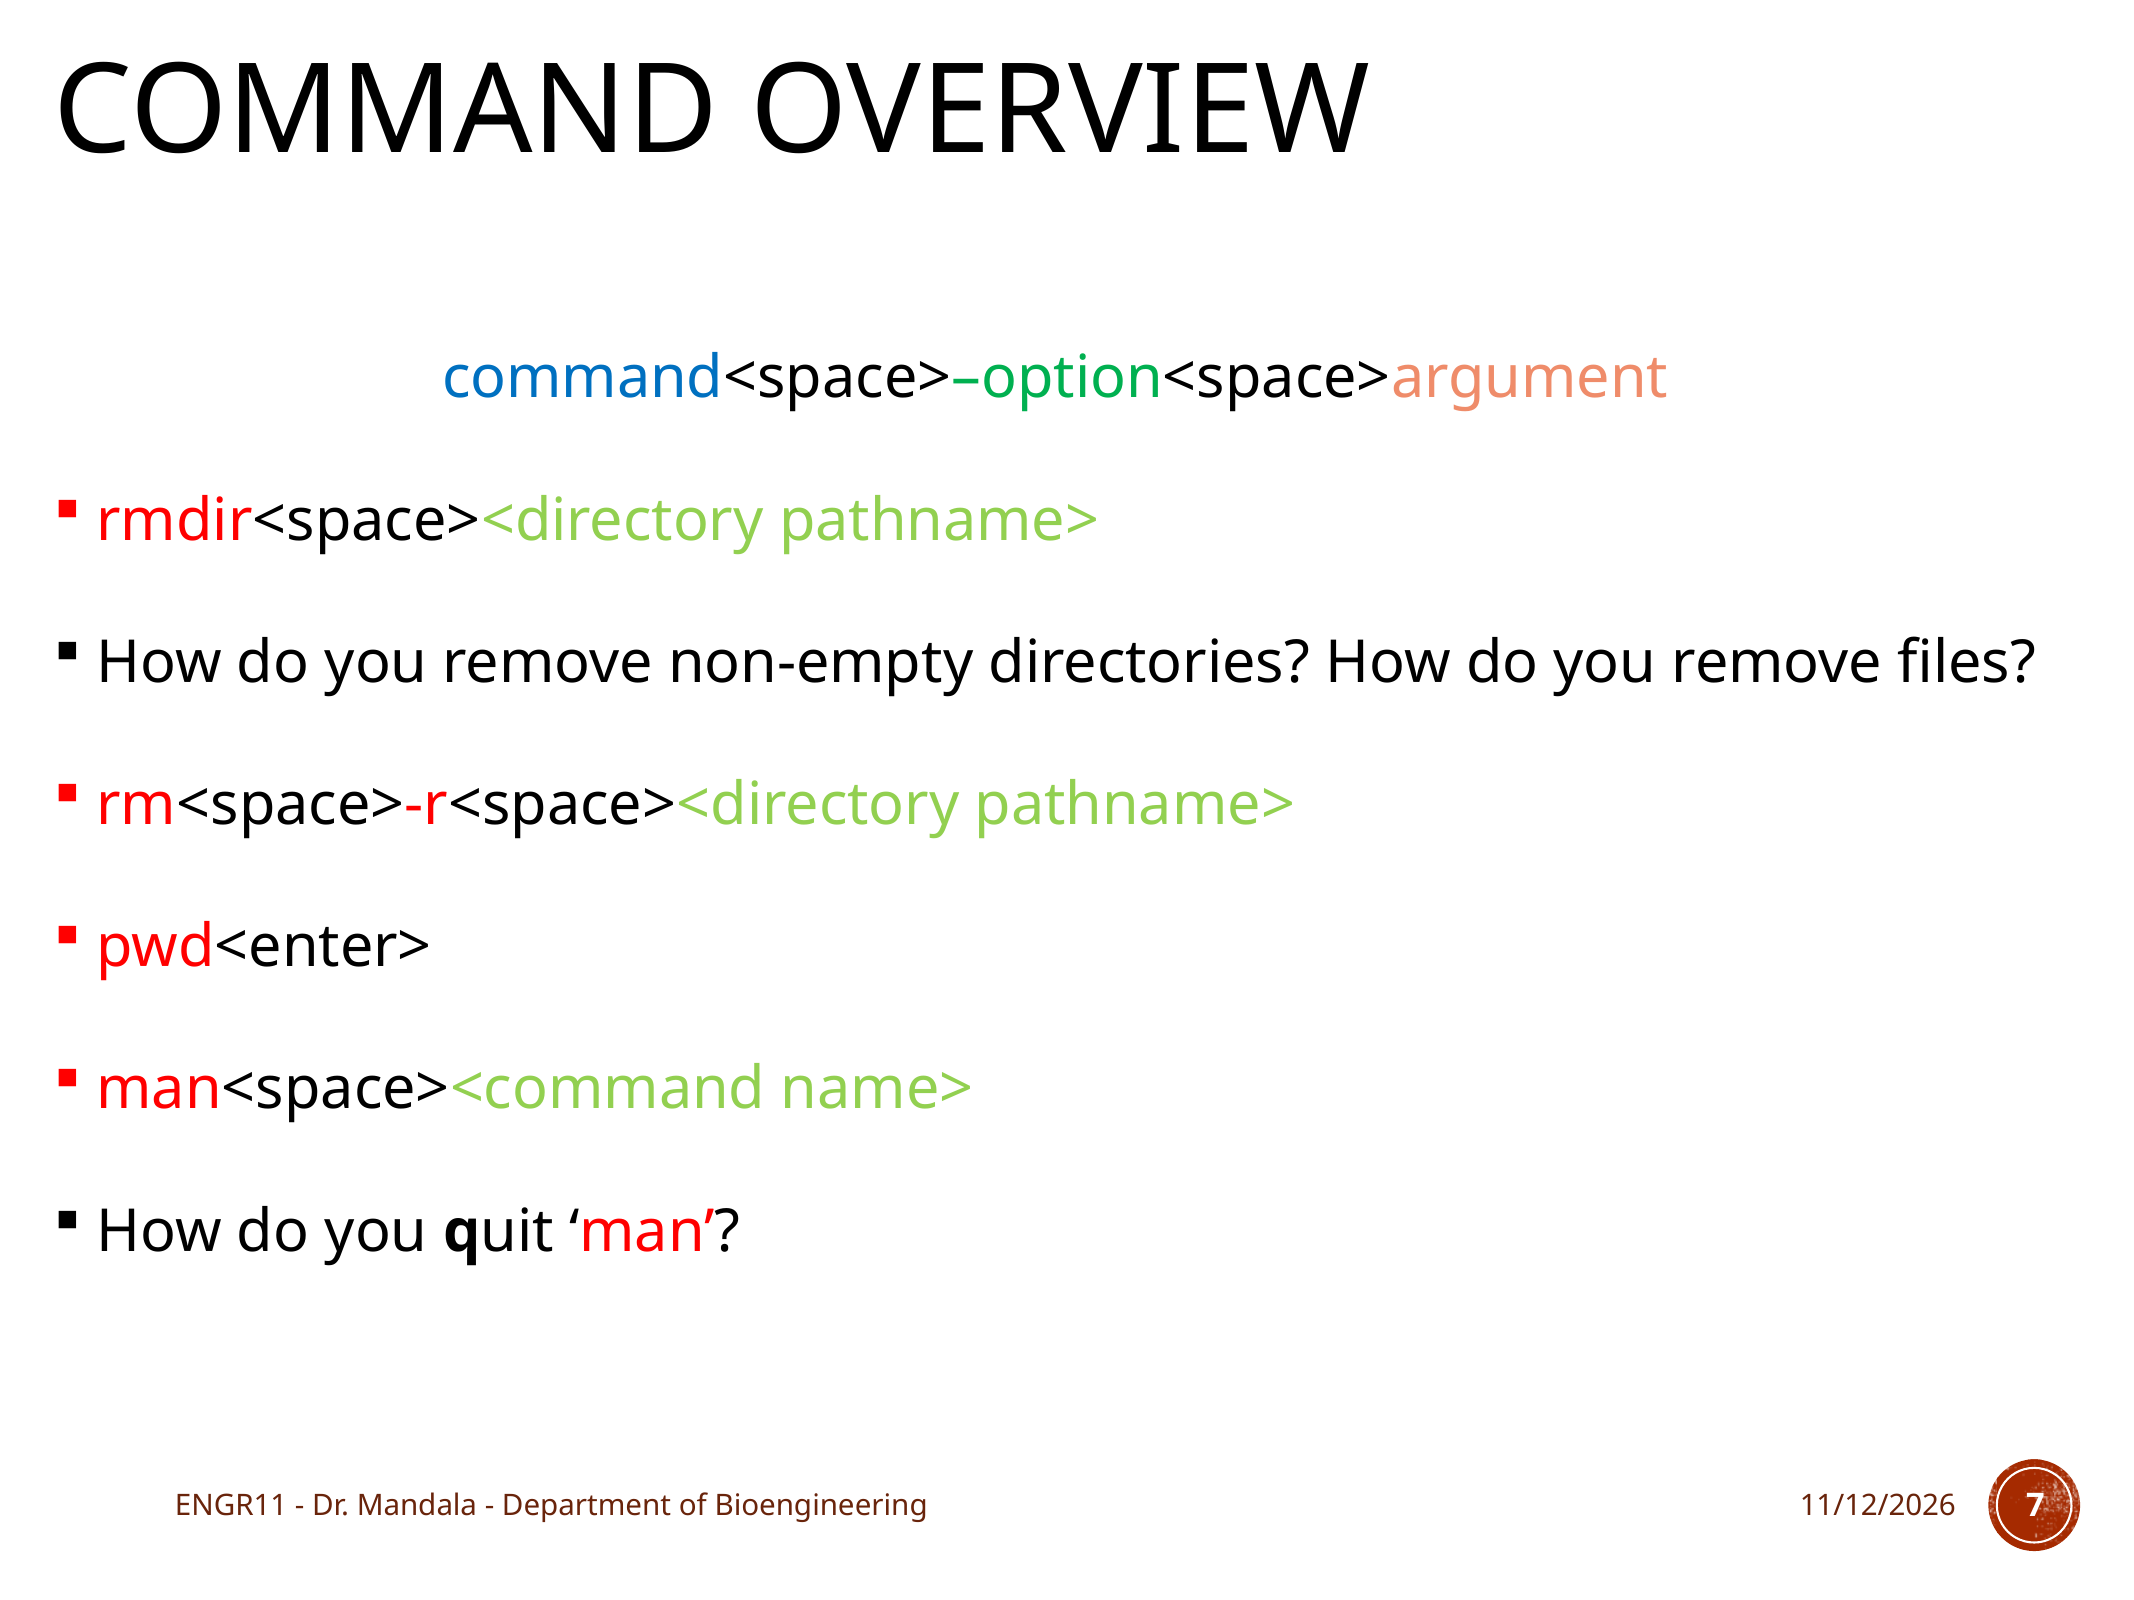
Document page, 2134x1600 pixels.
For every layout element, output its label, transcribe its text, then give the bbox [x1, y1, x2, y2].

footer ENGR11 - Dr. Mandala - Department of Bioengineering [159, 1463, 1268, 1549]
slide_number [1398, 1463, 1971, 1549]
title Command overview [38, 0, 2081, 225]
slide_number 7 [1979, 1463, 2092, 1549]
list command<space>–option<space>argument rmdir<space><directory pathname> How do you remove non-empty directories? How do you remove files? rm<space>-r<space><directory pathname> pwd<enter> man<space><command name> How do you quit ‘man’? [38, 331, 2072, 1378]
